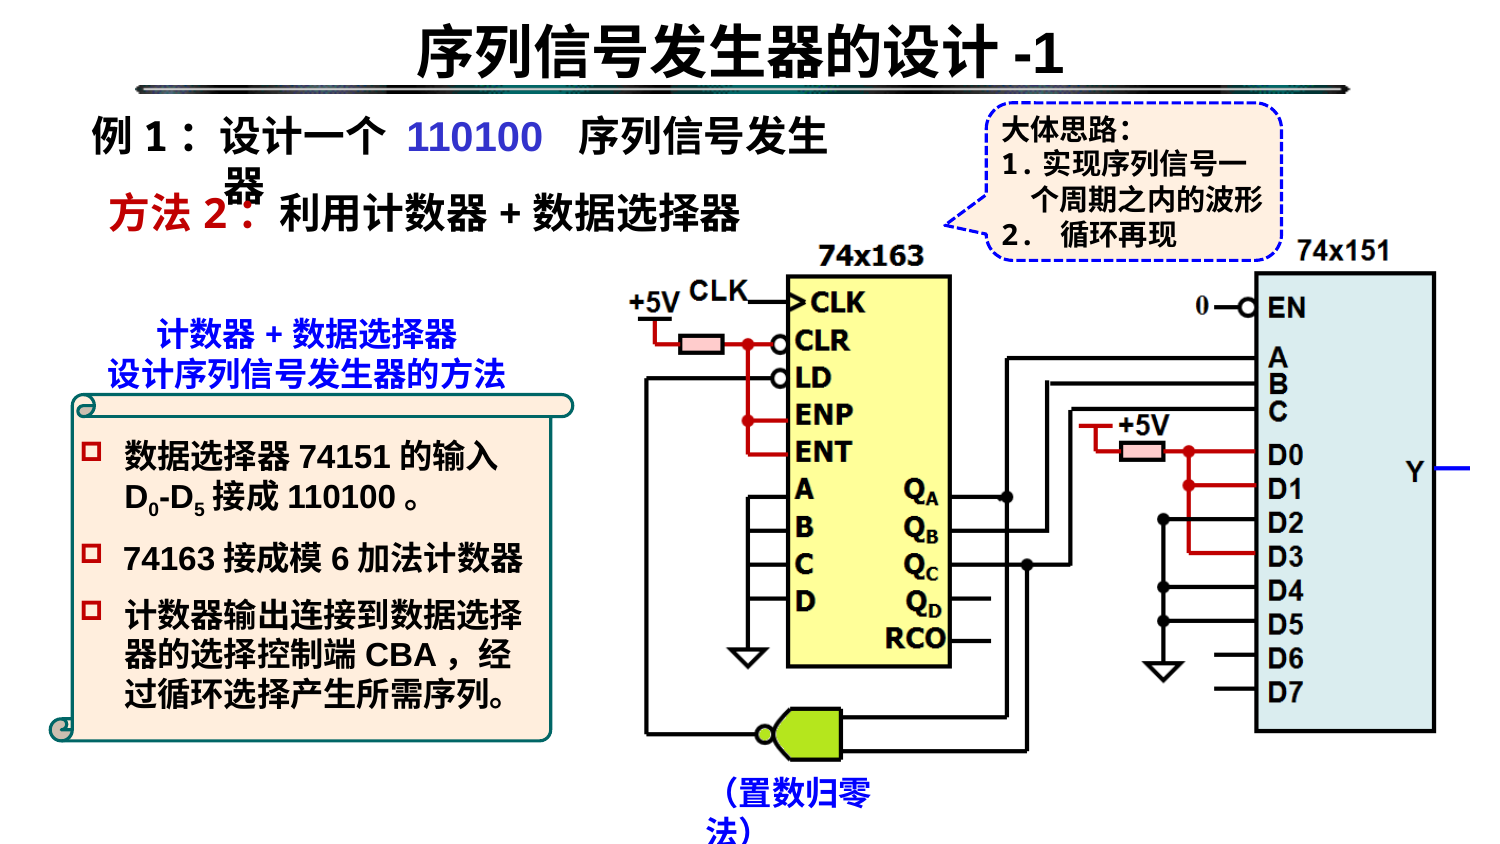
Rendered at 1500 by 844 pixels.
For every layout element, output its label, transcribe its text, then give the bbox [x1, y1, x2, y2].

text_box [985, 102, 1282, 261]
text_box 方法2：利用计数器+数据选择器 [76, 179, 857, 244]
text_box 序列信号发生器的设计-1 [135, 8, 1347, 84]
picture [135, 85, 1353, 95]
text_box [49, 305, 574, 742]
text_box 例1：设计一个 110100 序列信号发生器 [76, 102, 857, 179]
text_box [619, 232, 1471, 821]
